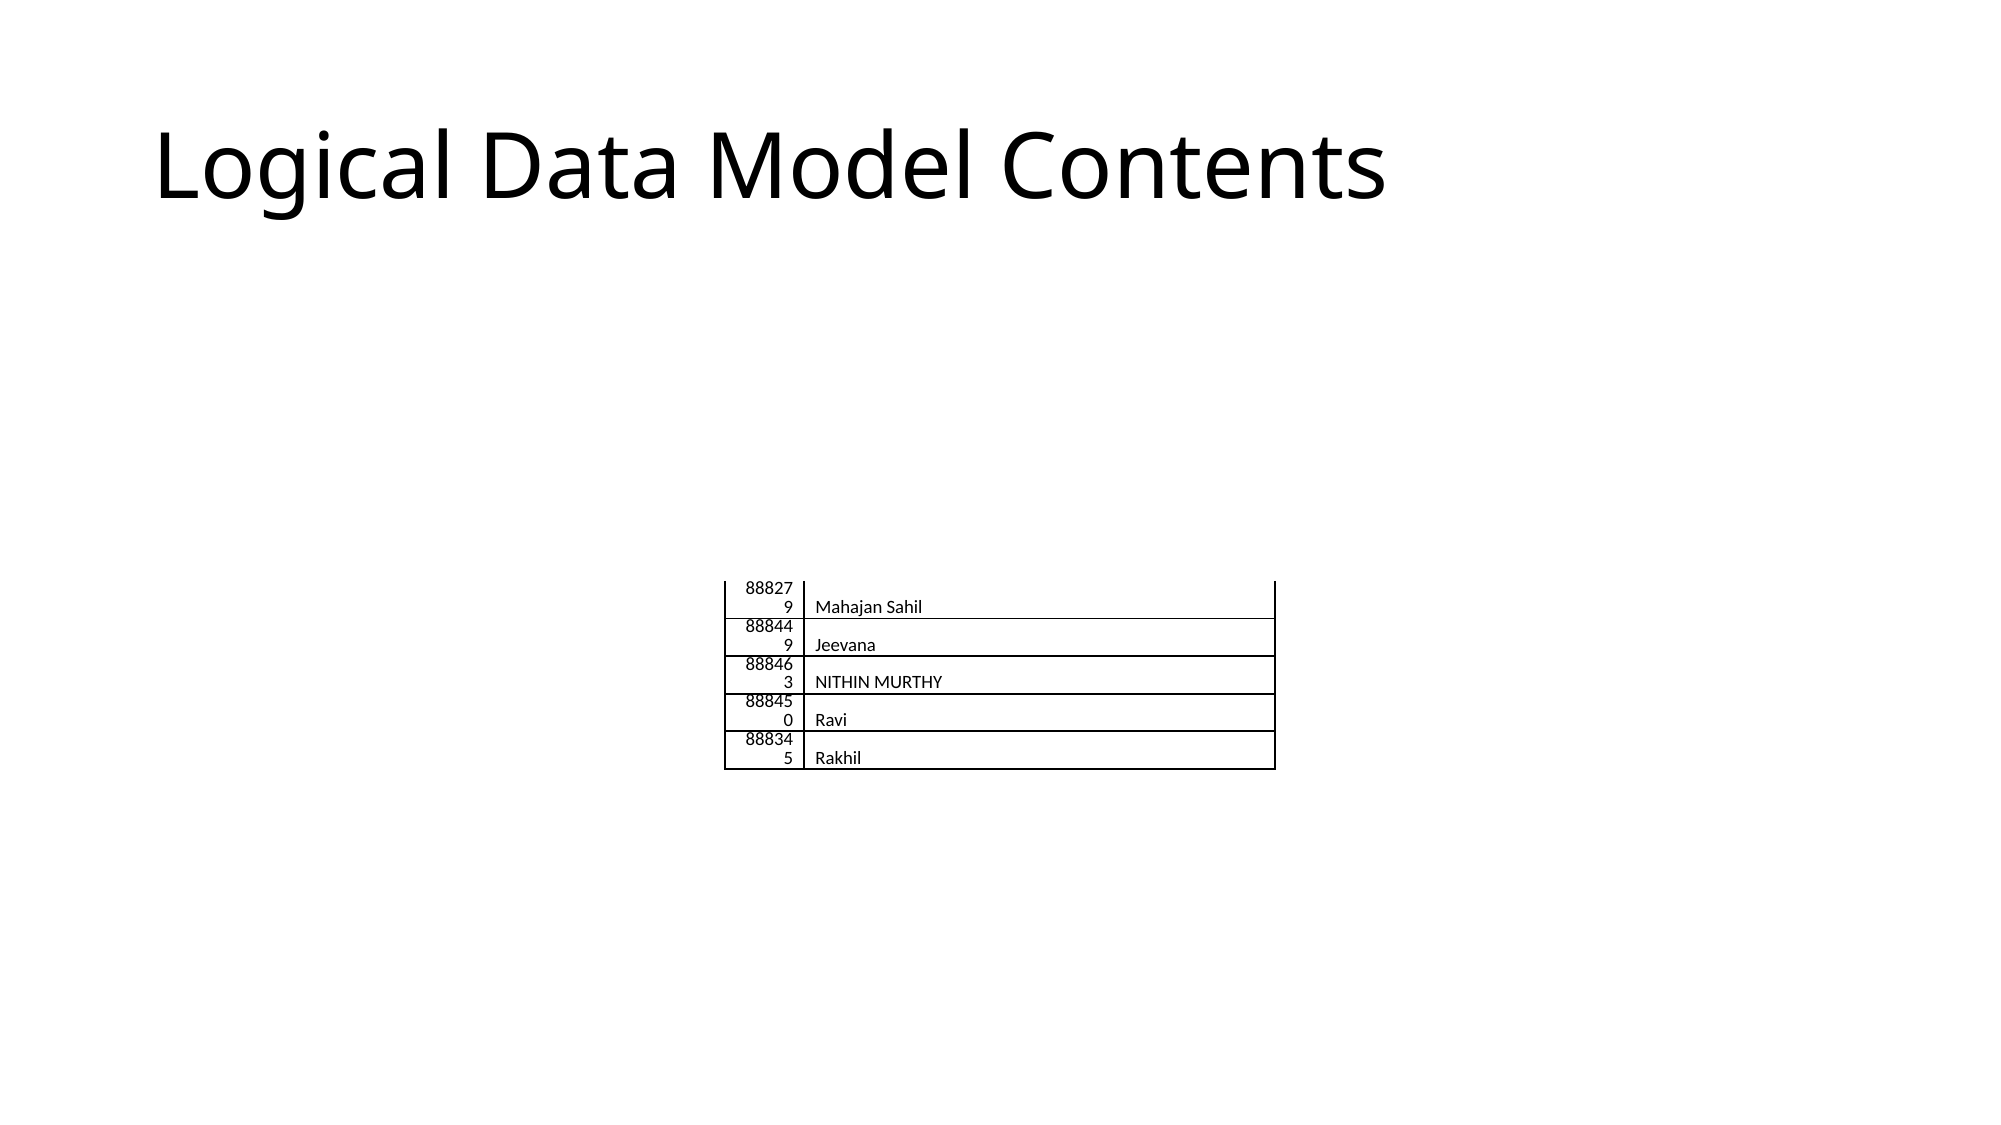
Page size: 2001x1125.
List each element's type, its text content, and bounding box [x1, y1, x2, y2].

table_cell Jeevana [805, 619, 1274, 655]
table_header 888279 [726, 581, 803, 618]
table_cell Ravi [805, 695, 1274, 730]
table_cell 888449 [726, 619, 803, 655]
table_header Mahajan Sahil [805, 581, 1274, 618]
table_cell Rakhil [805, 732, 1274, 768]
table_cell 888450 [726, 695, 803, 730]
table_cell 888345 [726, 732, 803, 768]
title Logical Data Model Contents [137, 59, 1863, 278]
table_cell NITHIN MURTHY [805, 657, 1274, 693]
table_cell 888463 [726, 657, 803, 693]
